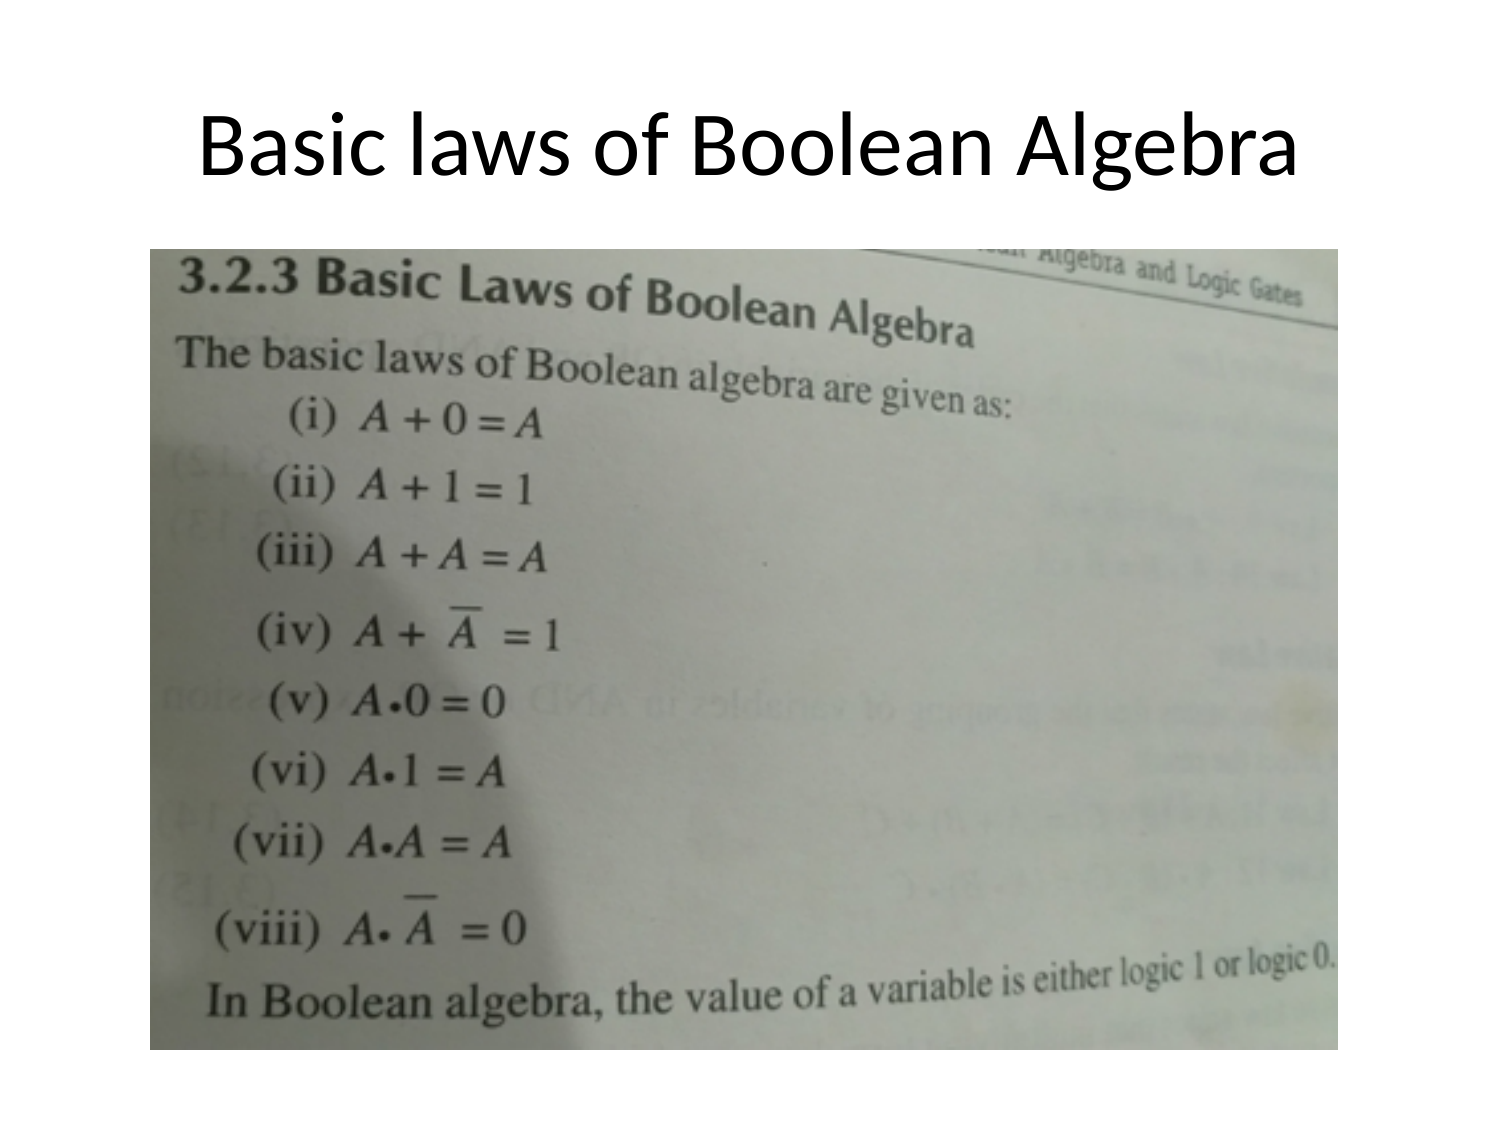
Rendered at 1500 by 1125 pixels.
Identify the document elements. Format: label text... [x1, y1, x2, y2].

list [149, 249, 1338, 1051]
title Basic laws of Boolean Algebra [75, 45, 1425, 233]
